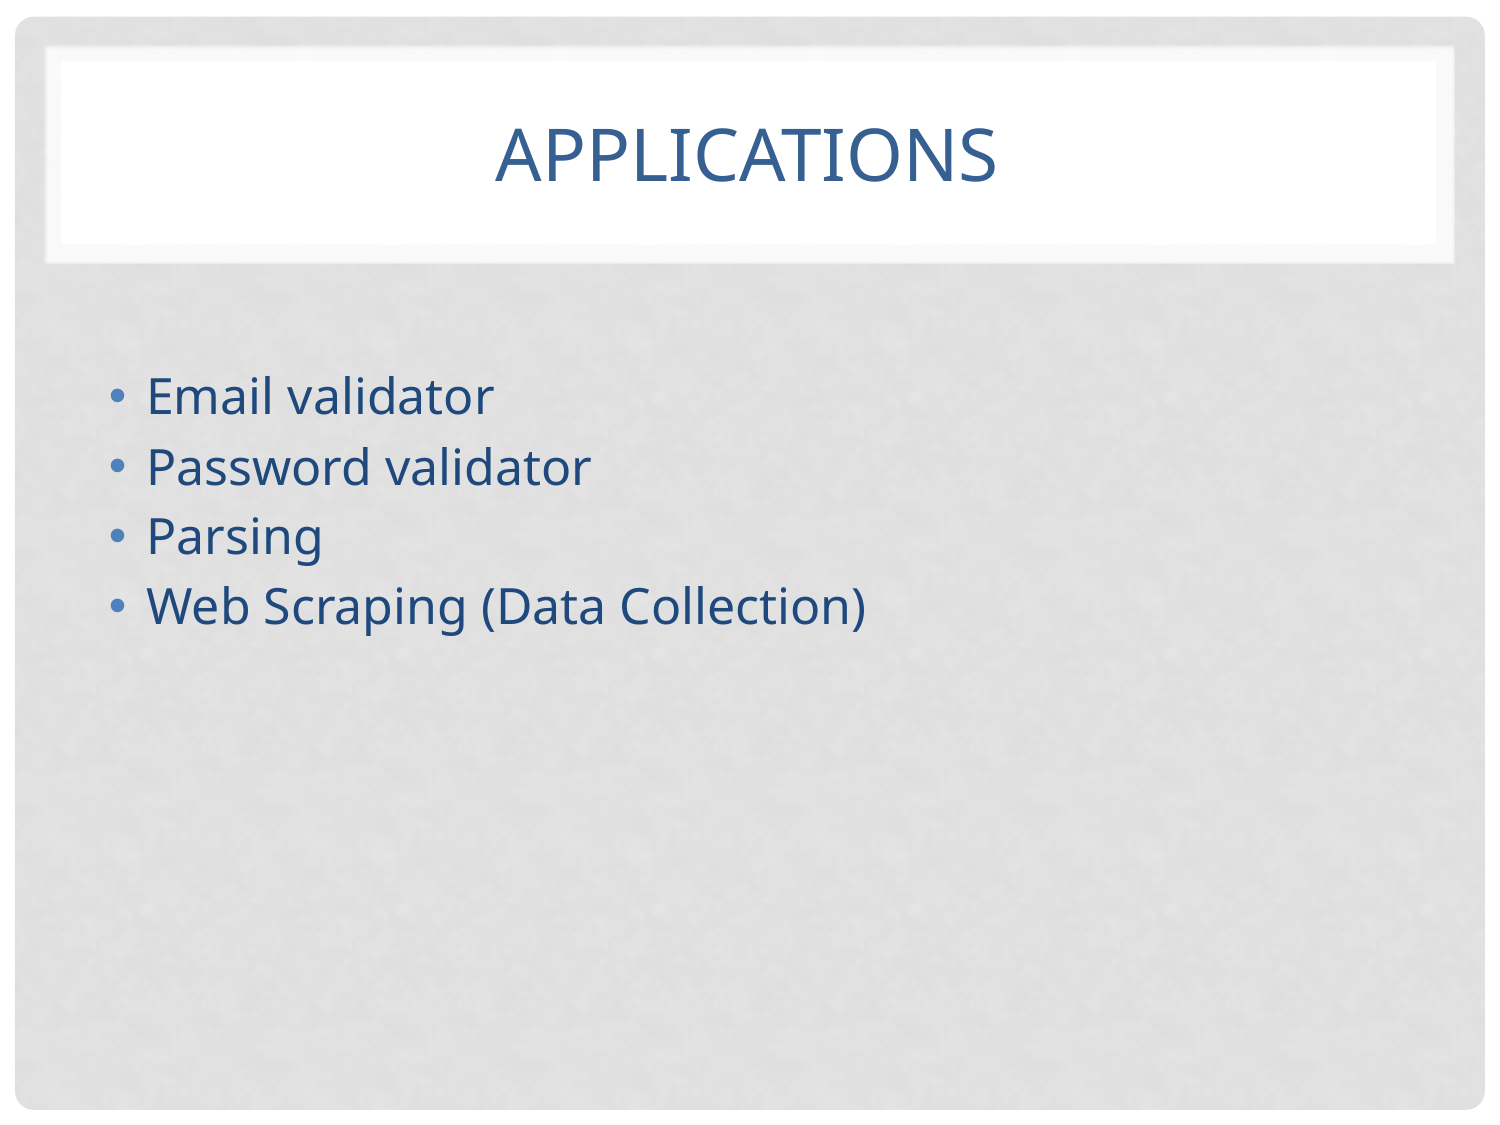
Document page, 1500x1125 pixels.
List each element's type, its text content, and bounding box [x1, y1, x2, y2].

title Applications [69, 66, 1425, 238]
list Email validator Password validator Parsing Web Scraping (Data Collection) [75, 287, 1425, 1005]
